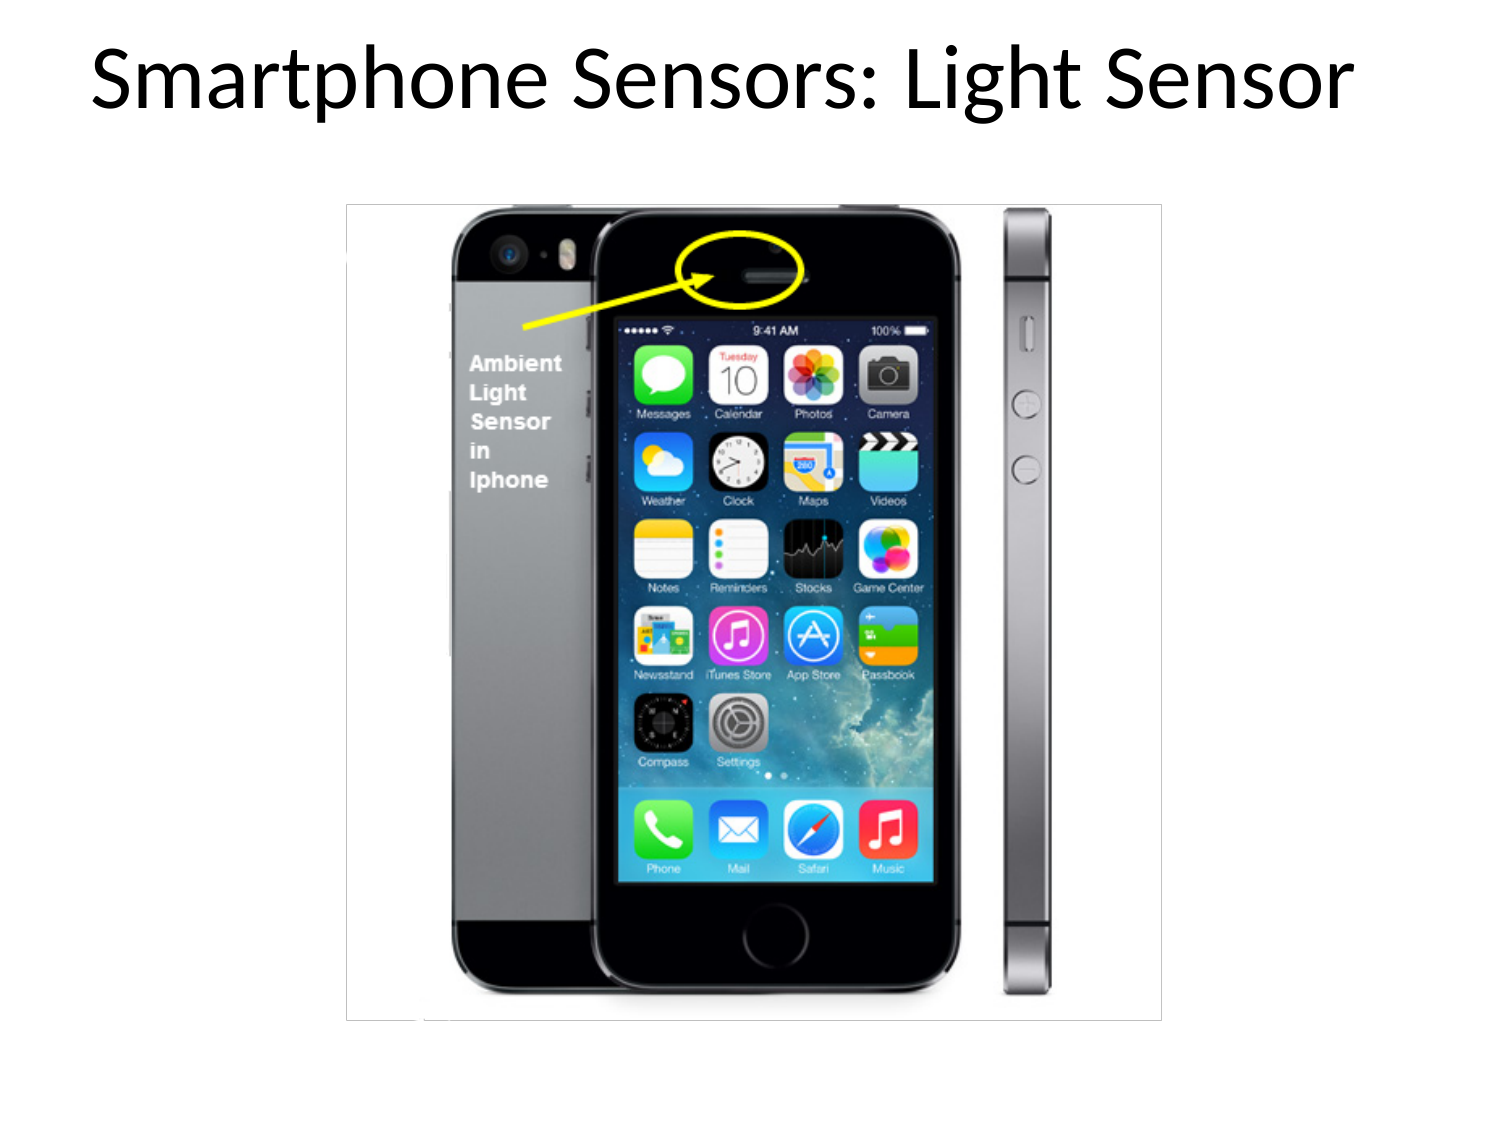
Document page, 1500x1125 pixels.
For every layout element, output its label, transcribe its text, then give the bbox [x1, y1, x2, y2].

picture [286, 140, 1218, 1071]
title Smartphone Sensors: Light Sensor [75, 0, 1425, 166]
